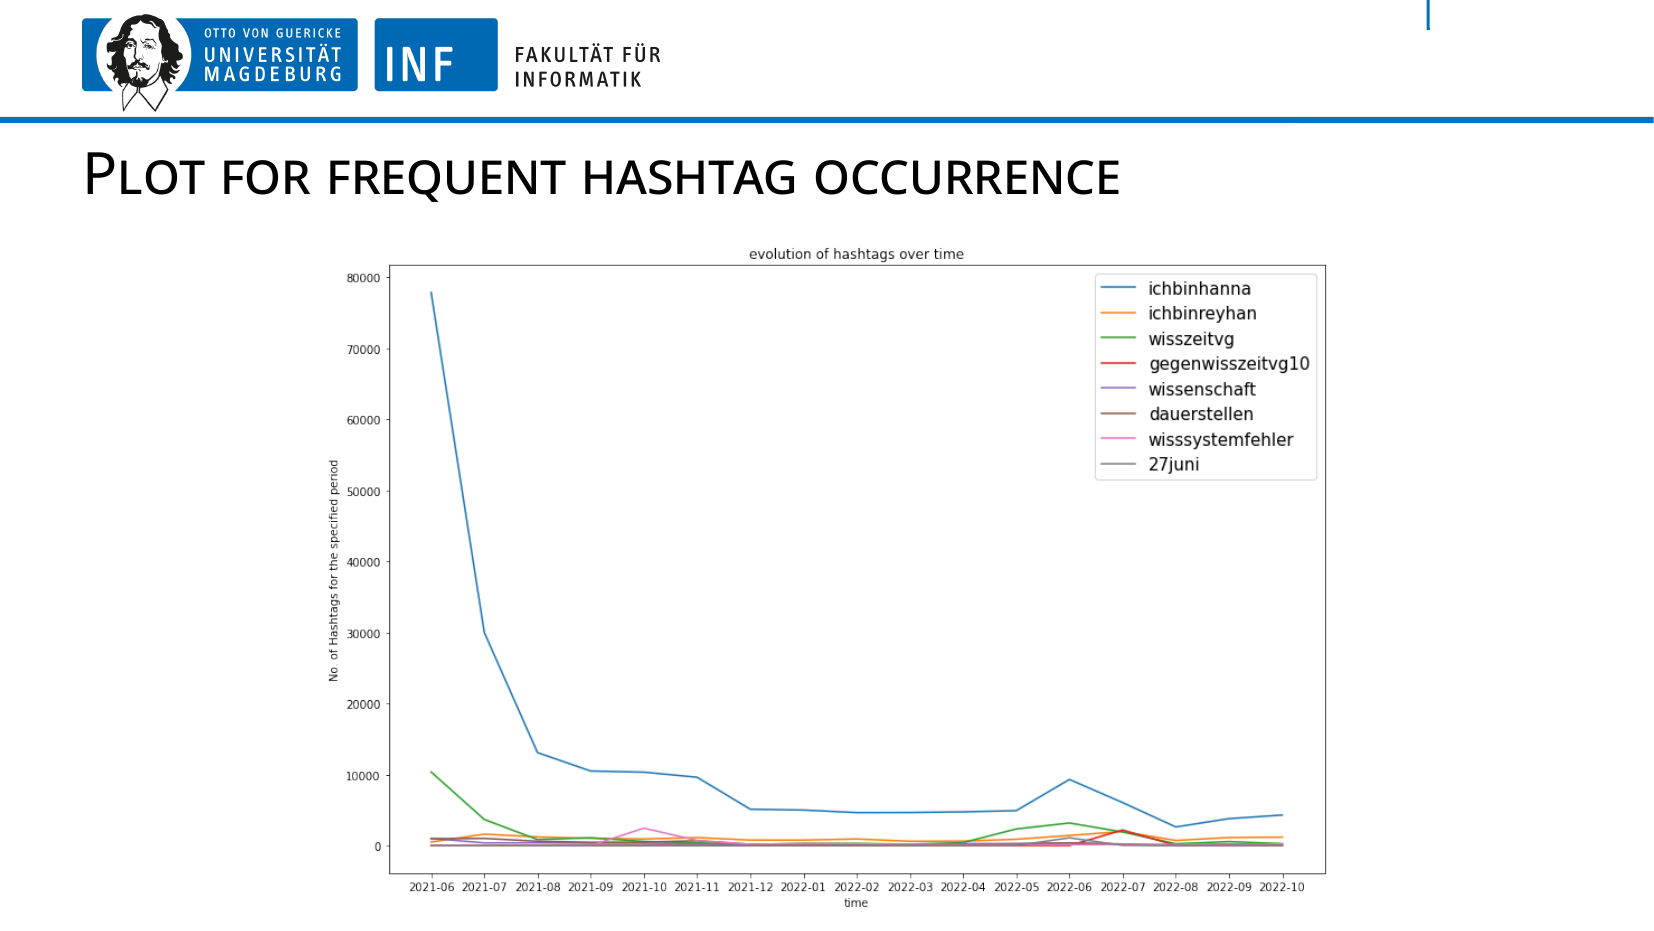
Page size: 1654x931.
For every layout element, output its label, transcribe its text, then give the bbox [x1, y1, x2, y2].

title Plot for frequent hashtag occurrence [82, 131, 1571, 210]
picture [82, 14, 660, 112]
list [322, 240, 1332, 916]
